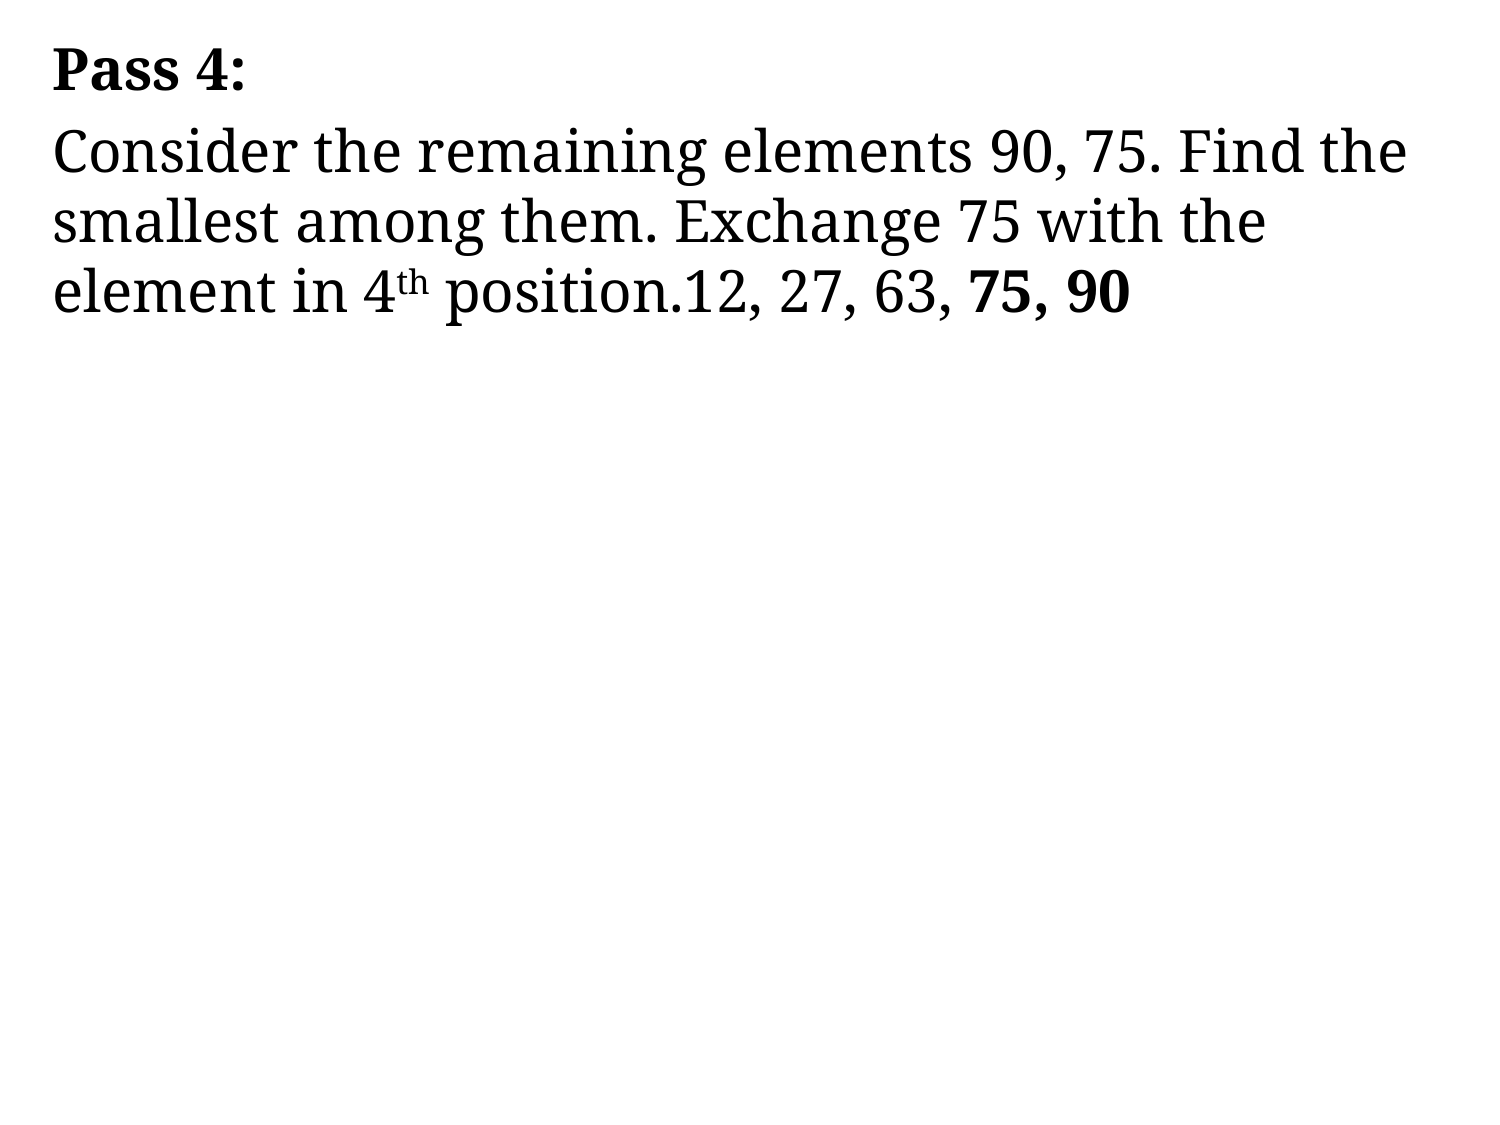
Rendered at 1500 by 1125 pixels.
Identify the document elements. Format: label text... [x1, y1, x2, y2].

list Pass 4: Consider the remaining elements 90, 75. Find the smallest among them. Exchange 75 with the element in 4th position.12, 27, 63, 75, 90 [37, 24, 1475, 1100]
